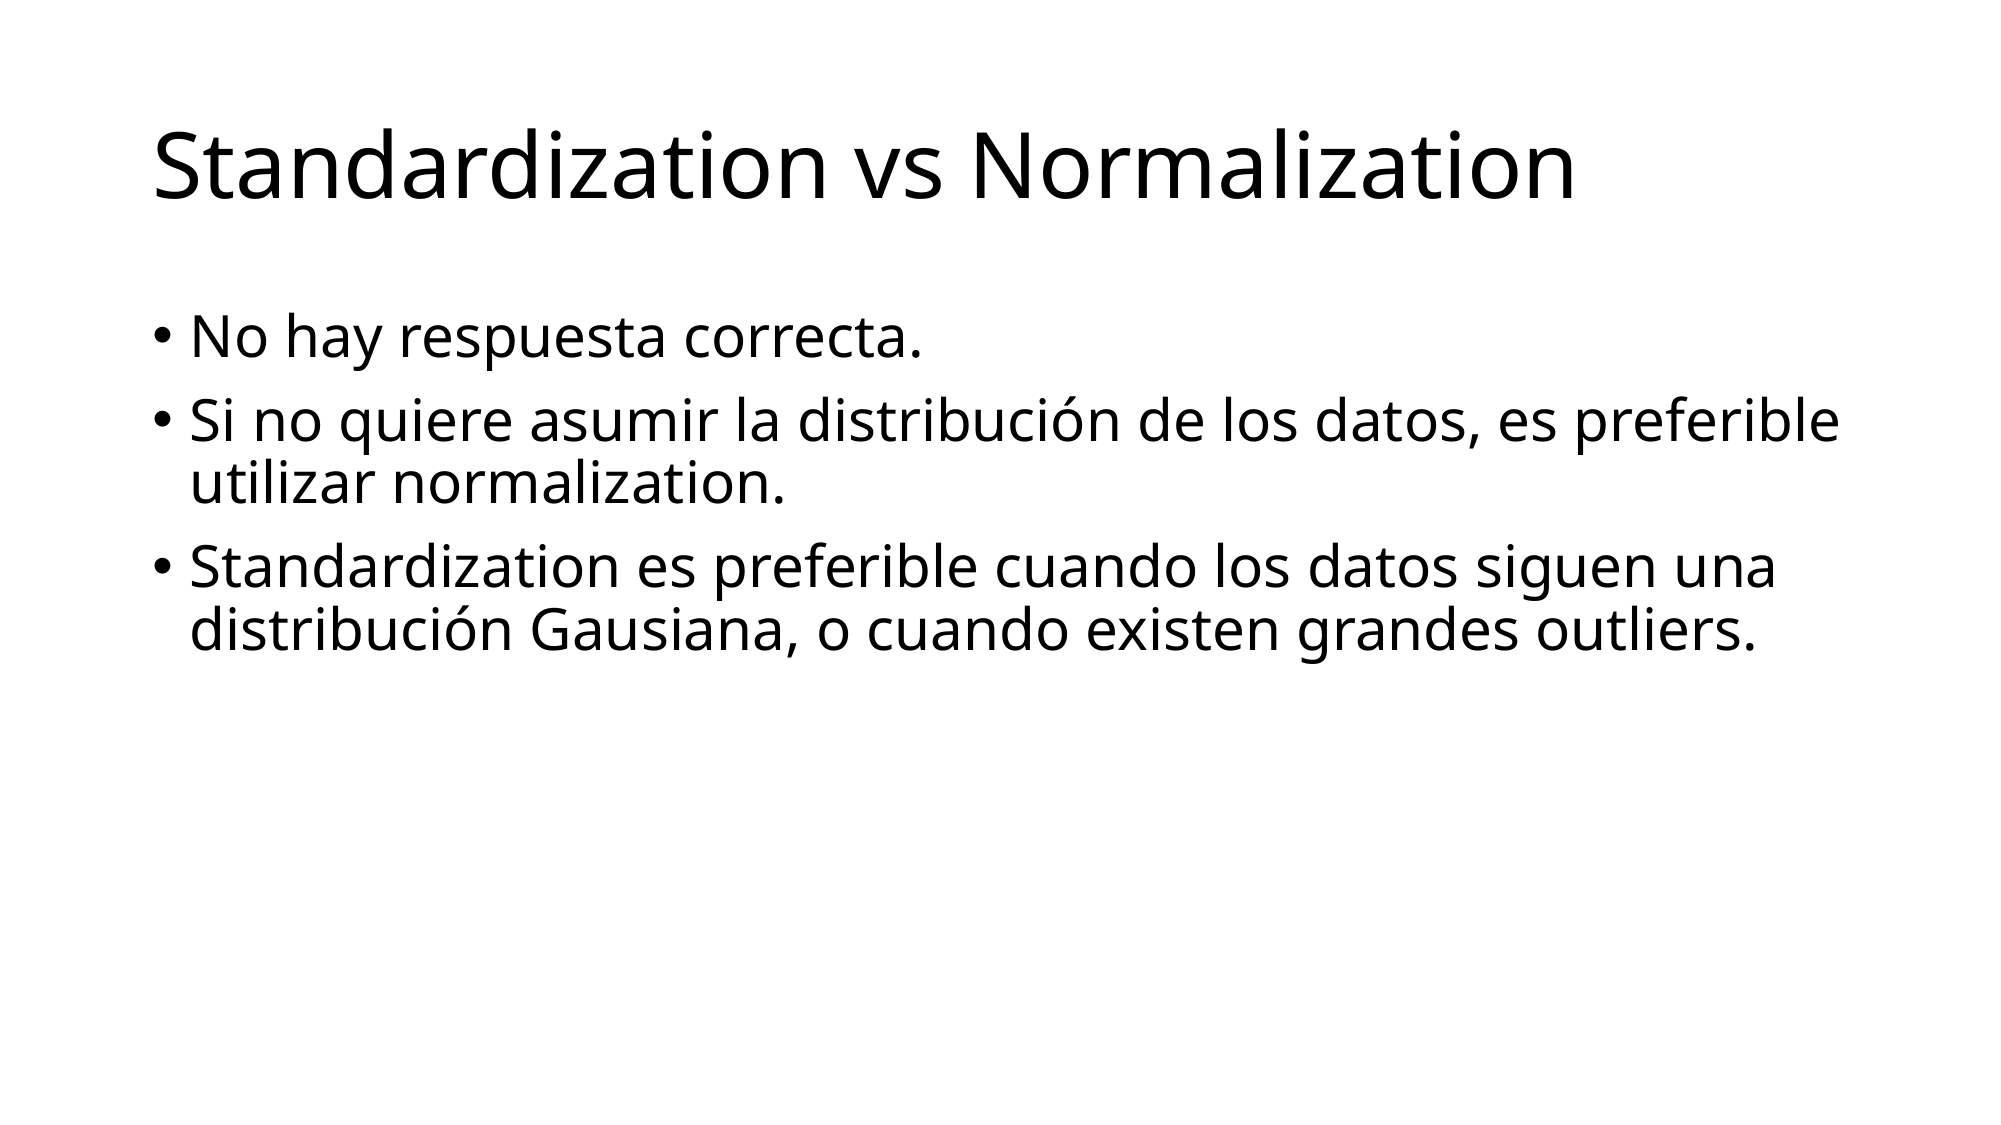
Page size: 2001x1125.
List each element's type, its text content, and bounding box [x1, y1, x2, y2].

list No hay respuesta correcta. Si no quiere asumir la distribución de los datos, es preferible utilizar normalization. Standardization es preferible cuando los datos siguen una distribución Gausiana, o cuando existen grandes outliers. [137, 299, 1863, 1014]
title Standardization vs Normalization [137, 59, 1863, 278]
